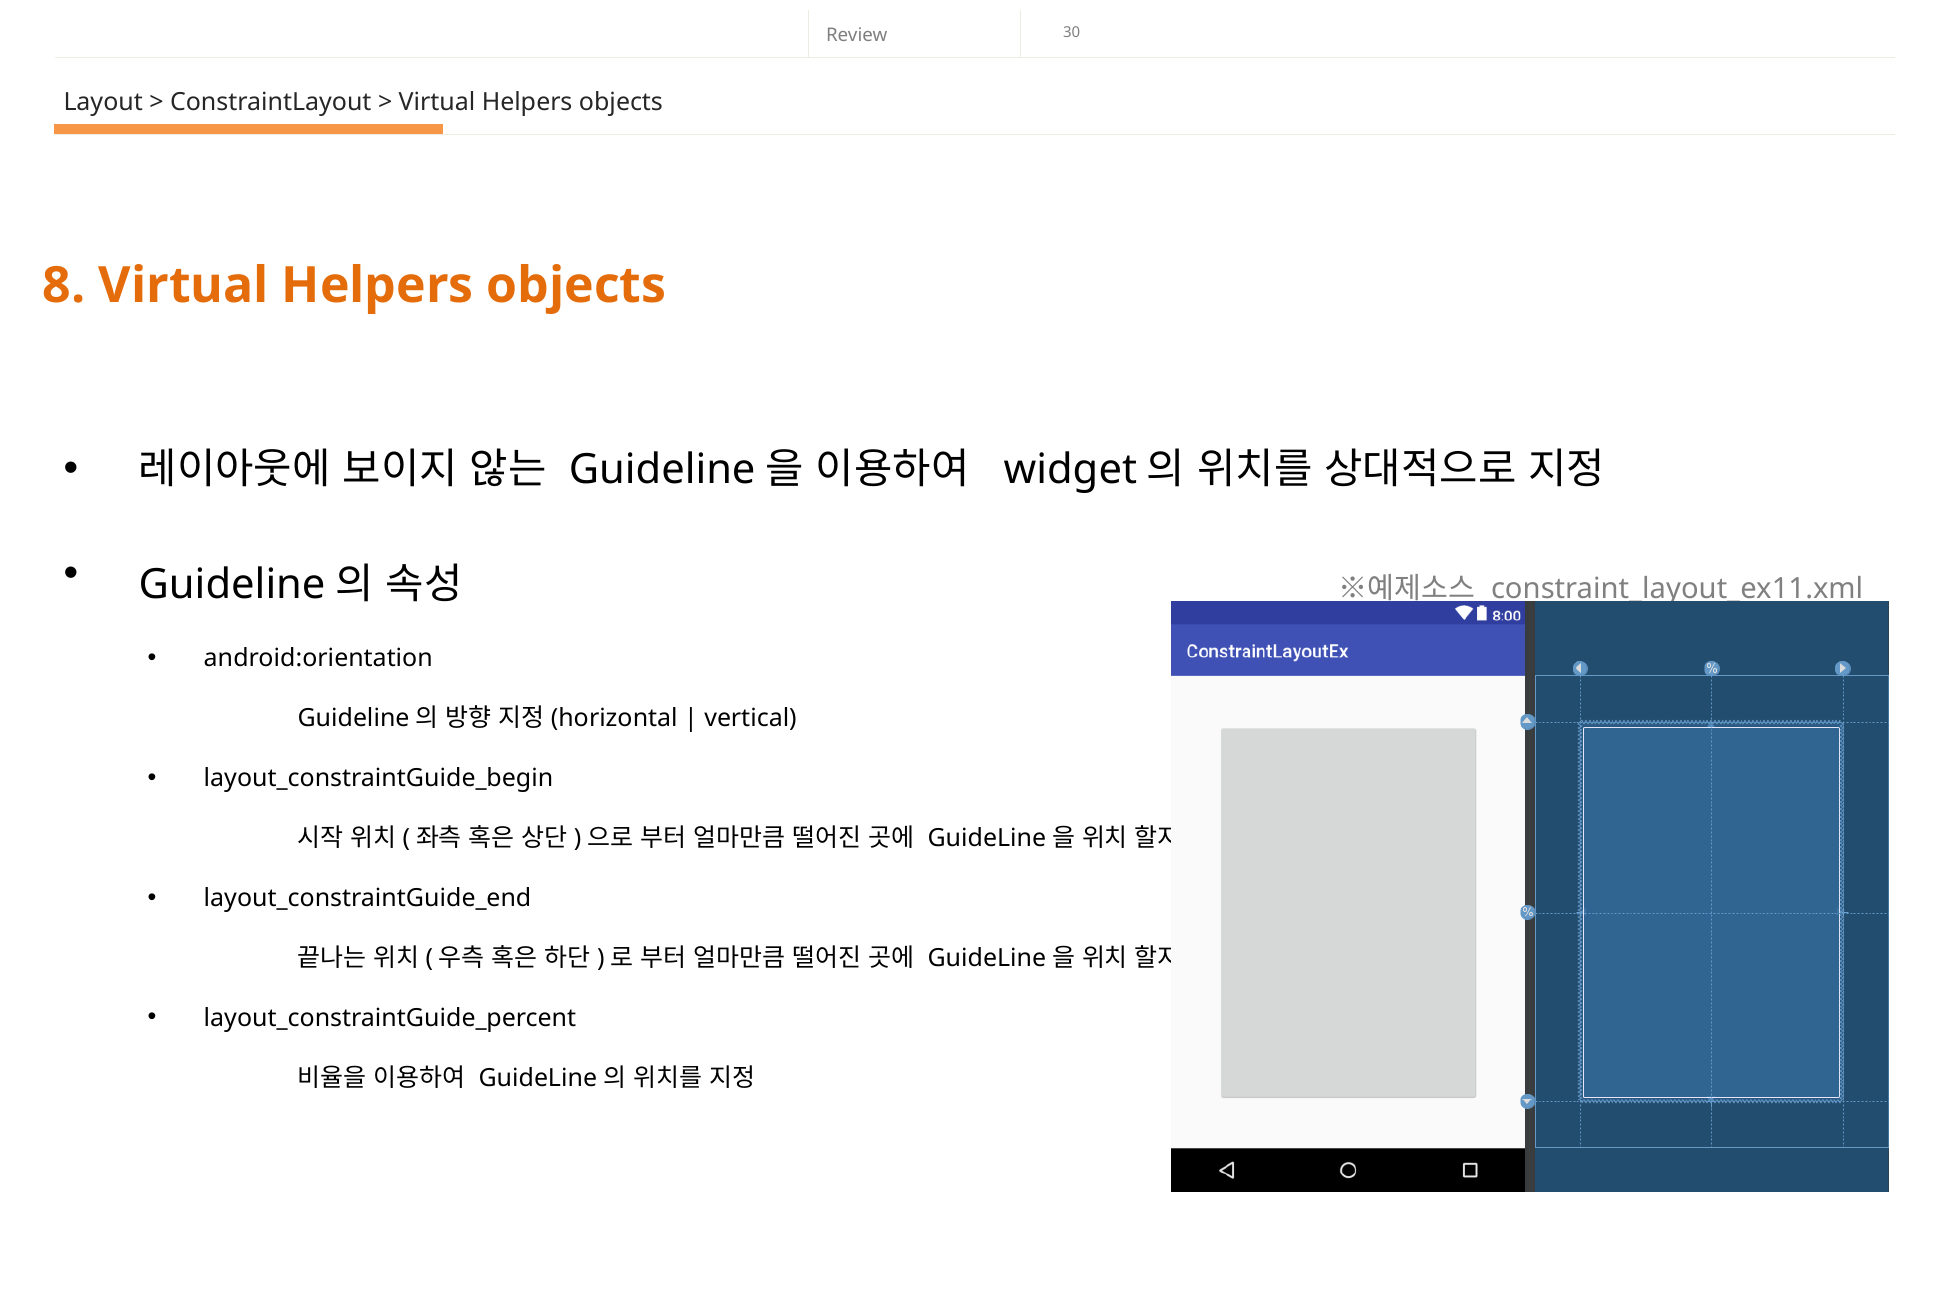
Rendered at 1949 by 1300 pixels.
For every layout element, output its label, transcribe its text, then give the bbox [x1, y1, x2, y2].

text_box 8. Virtual Helpers objects [28, 245, 682, 320]
picture [1170, 601, 1889, 1193]
text_box Layout > ConstraintLayout > Virtual Helpers objects [48, 74, 1726, 125]
text_box 레이아웃에 보이지 않는 Guideline을 이용하여 widget의 위치를 상대적으로 지정 Guideline의 속성 ※예제소스 constraint_layout_ex11.xml android:orientation Guideline의 방향 지정(horizontal | vertical) layout_constraintGuide_begin 시작 위치(좌측 혹은 상단)으로 부터 얼마만큼 떨어진 곳에 GuideLine을 위치 할지 지정 layout_constraintGuide_end 끝나는 위치(우측 혹은 하단)로 부터 얼마만큼 떨어진 곳에 GuideLine을 위치 할지 지정 layout_constraintGuide_percent 비율을 이용하여 GuideLine의 위치를 지정 [48, 409, 1888, 1099]
